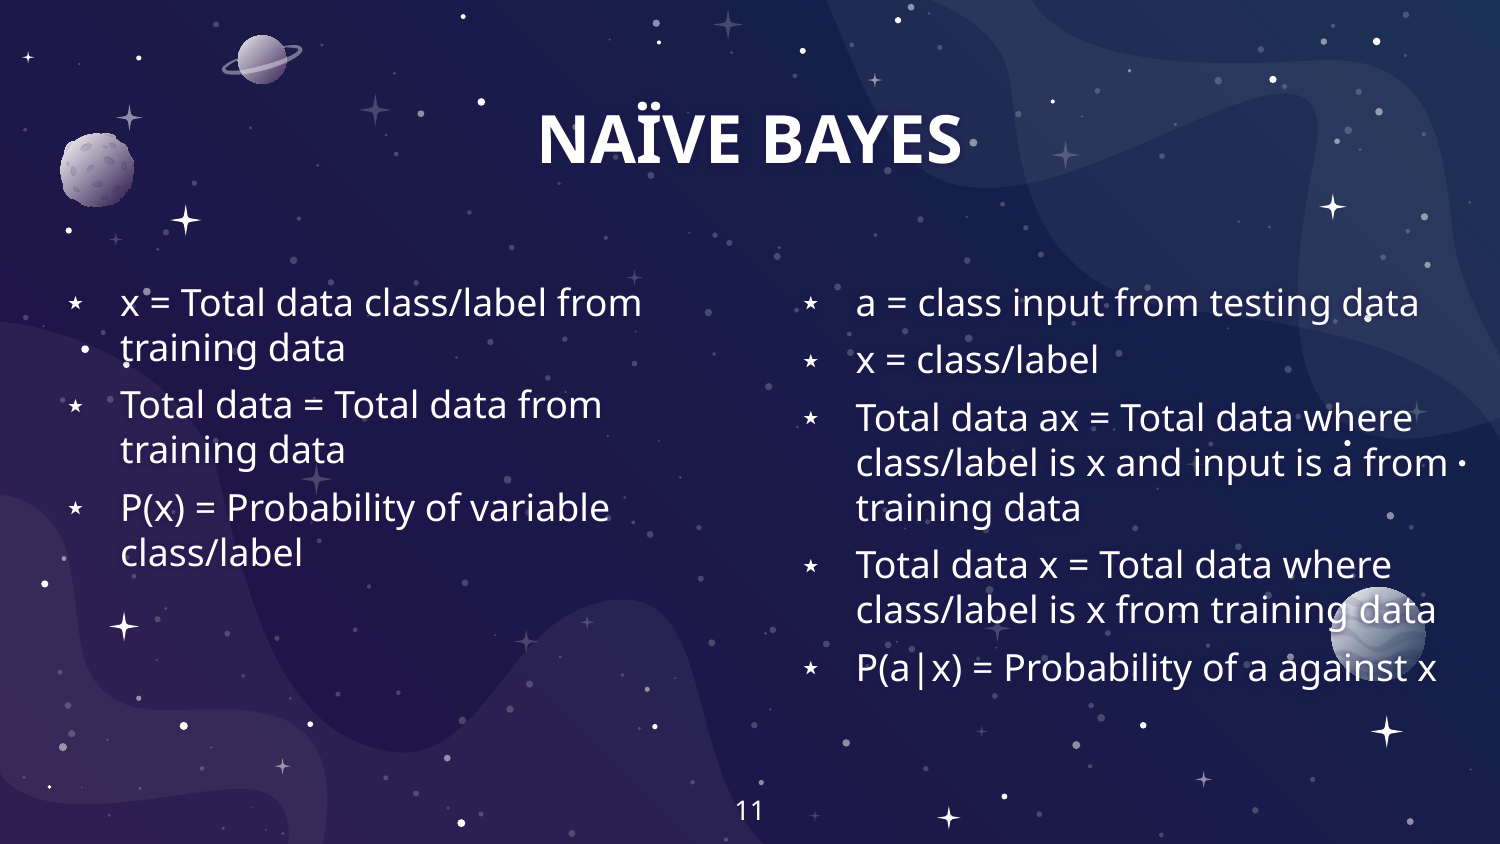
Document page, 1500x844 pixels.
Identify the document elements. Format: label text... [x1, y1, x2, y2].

title NAÏVE BAYES [215, 75, 1285, 178]
slide_number 11 [705, 779, 795, 844]
